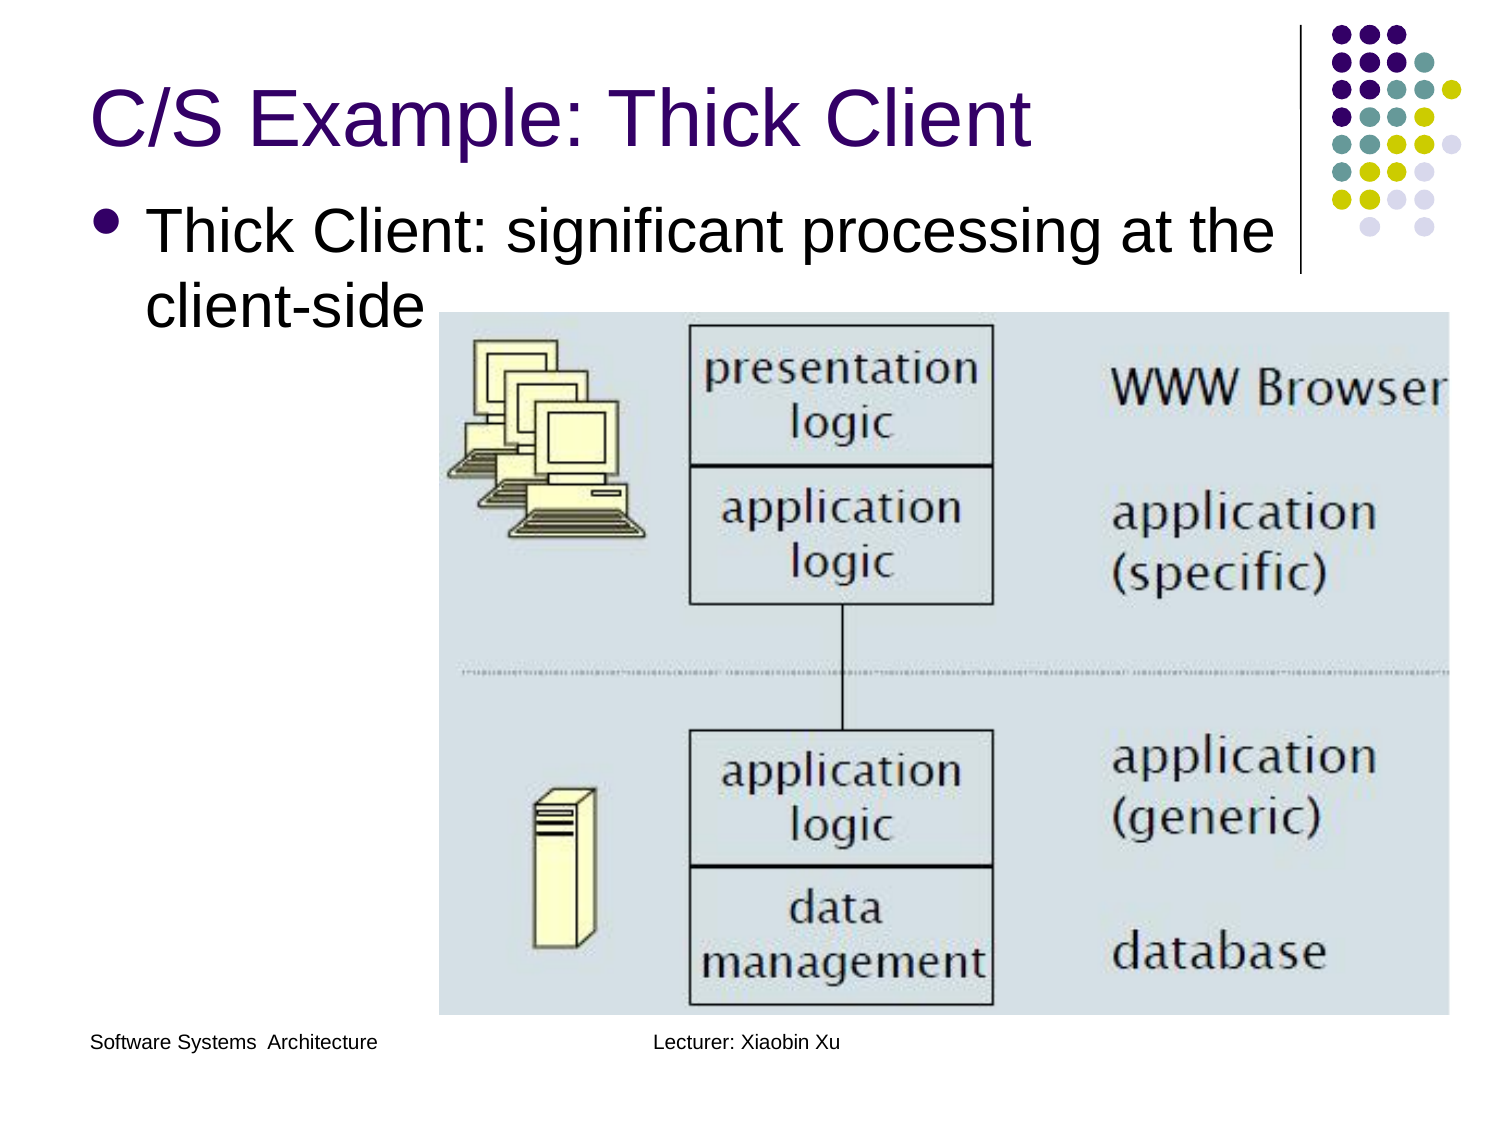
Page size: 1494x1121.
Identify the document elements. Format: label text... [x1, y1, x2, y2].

footer Lecturer: Xiaobin Xu [510, 1024, 984, 1097]
picture [439, 311, 1452, 1016]
list Thick Client: significant processing at the client-side [74, 182, 1419, 1002]
title C/S Example: Thick Client [74, 20, 1308, 171]
slide_number Software Systems Architecture [74, 1020, 424, 1097]
